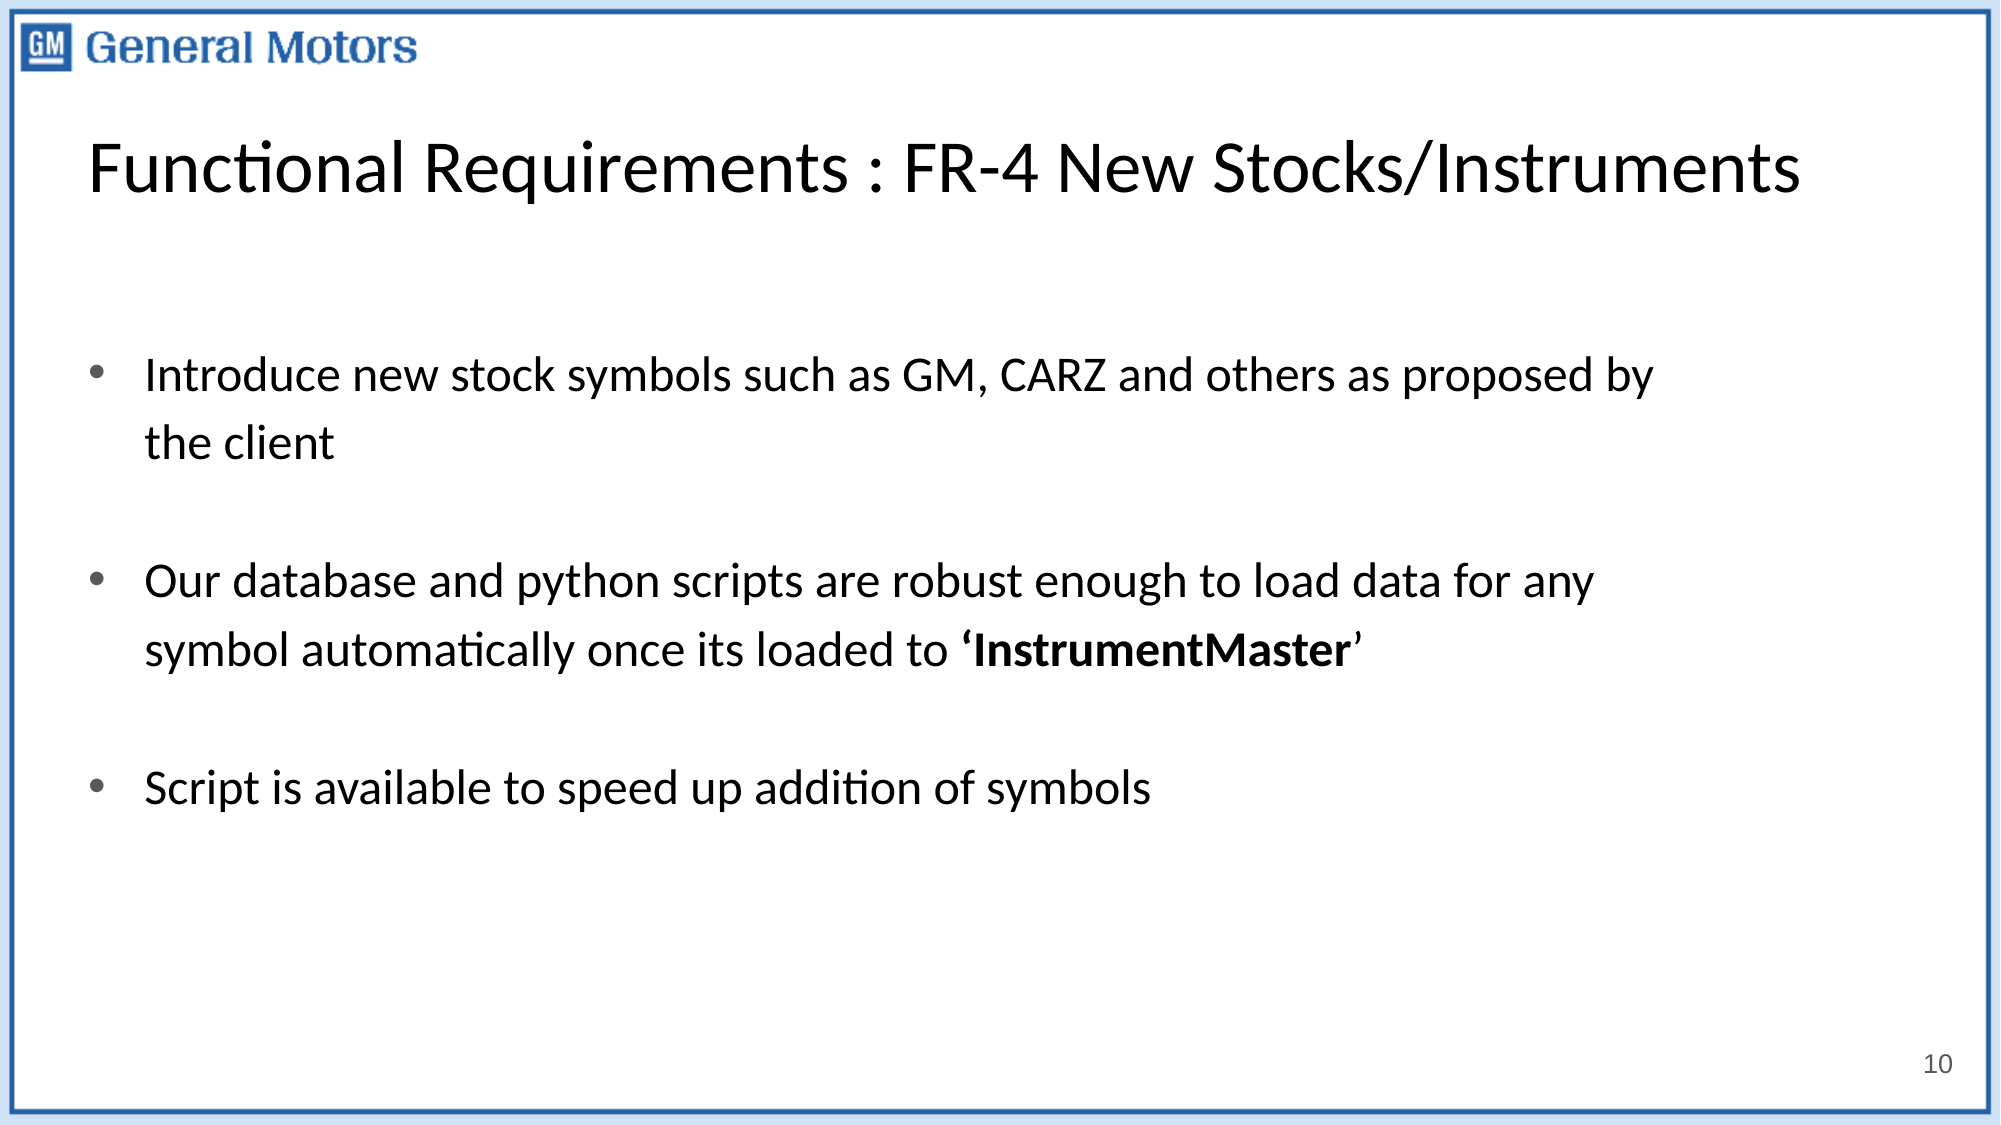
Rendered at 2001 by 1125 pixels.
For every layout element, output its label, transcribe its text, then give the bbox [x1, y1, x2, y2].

list Introduce new stock symbols such as GM, CARZ and others as proposed by the client Our database and python scripts are robust enough to load data for any symbol automatically once its loaded to ‘InstrumentMaster’ Script is available to speed up addition of symbols [68, 252, 1742, 1000]
picture [0, 0, 2001, 1125]
slide_number 10 [1853, 1019, 1974, 1106]
title Functional Requirements : FR-4 New Stocks/Instruments [68, 97, 1932, 223]
